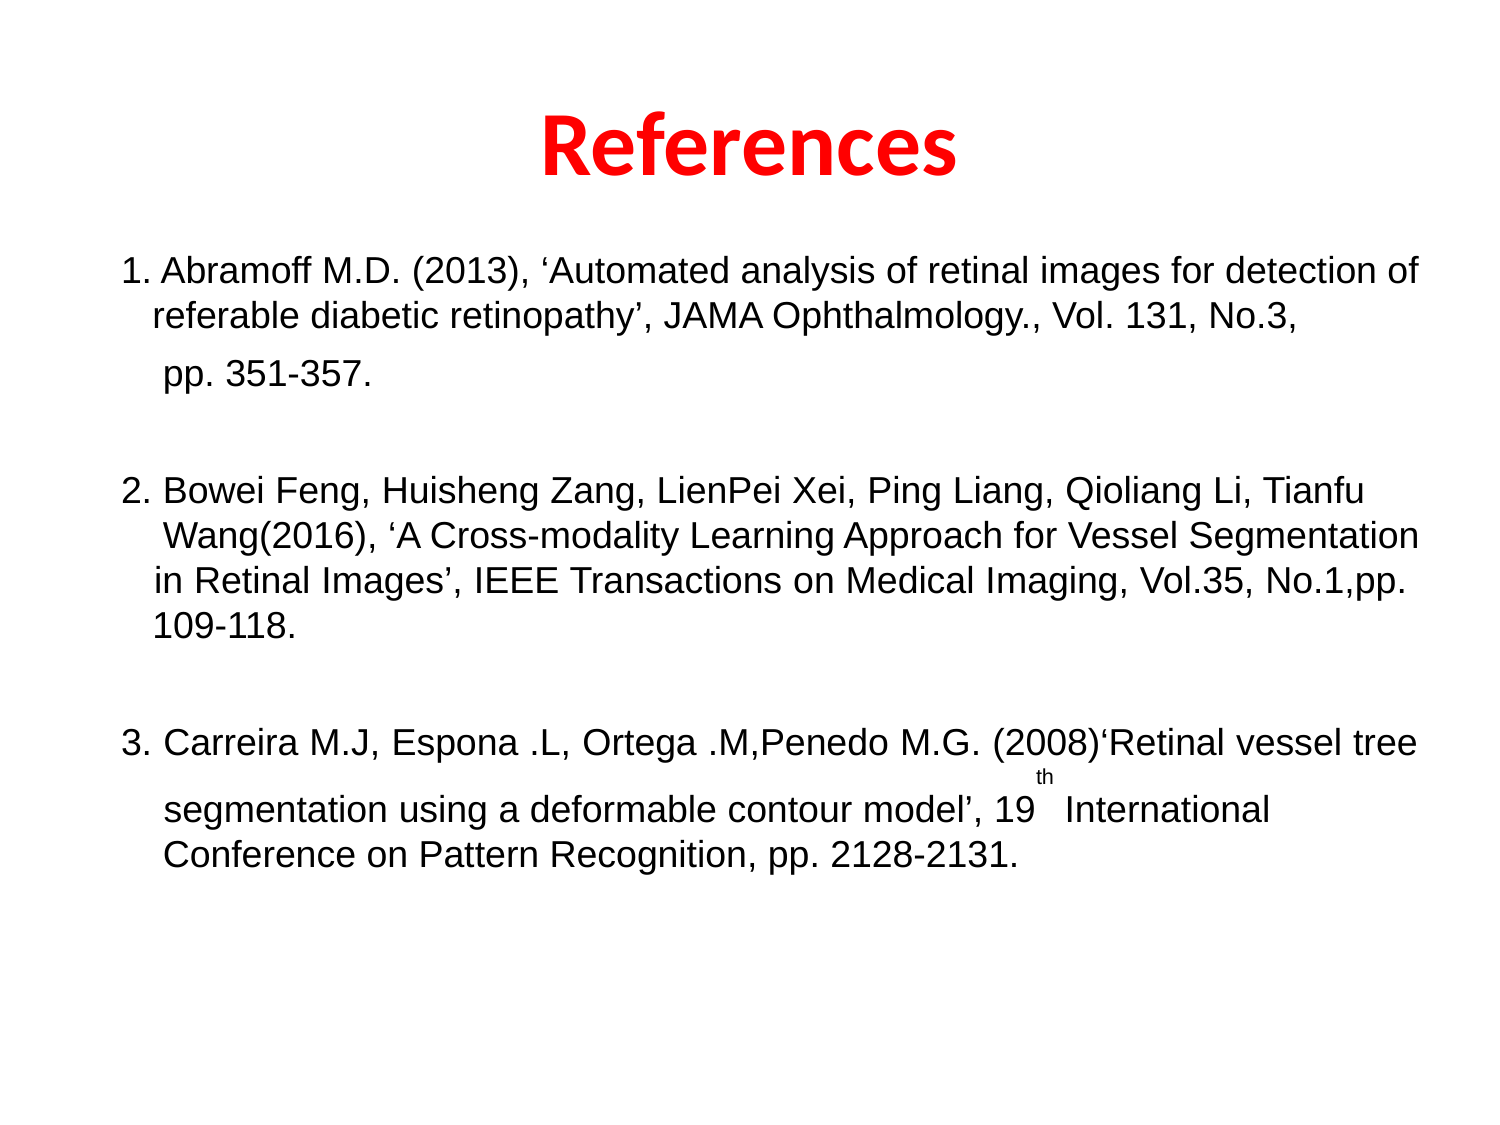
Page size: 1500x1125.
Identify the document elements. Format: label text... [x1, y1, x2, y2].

text_box References [74, 45, 1425, 232]
text_box 1. Abramoff M.D. (2013), ‘Automated analysis of retinal images for detection of referable diabetic retinopathy’, JAMA Ophthalmology., Vol. 131, No.3, pp. 351-357. 2. Bowei Feng, Huisheng Zang, LienPei Xei, Ping Liang, Qioliang Li, Tianfu Wang(2016), ‘A Cross-modality Learning Approach for Vessel Segmentation in Retinal Images’, IEEE Transactions on Medical Imaging, Vol.35, No.1,pp. 109-118. 3. Carreira M.J, Espona .L, Ortega .M,Penedo M.G. (2008)‘Retinal vessel tree segmentation using a deformable contour model’, 19th International Conference on Pattern Recognition, pp. 2128-2131. [106, 238, 1456, 981]
